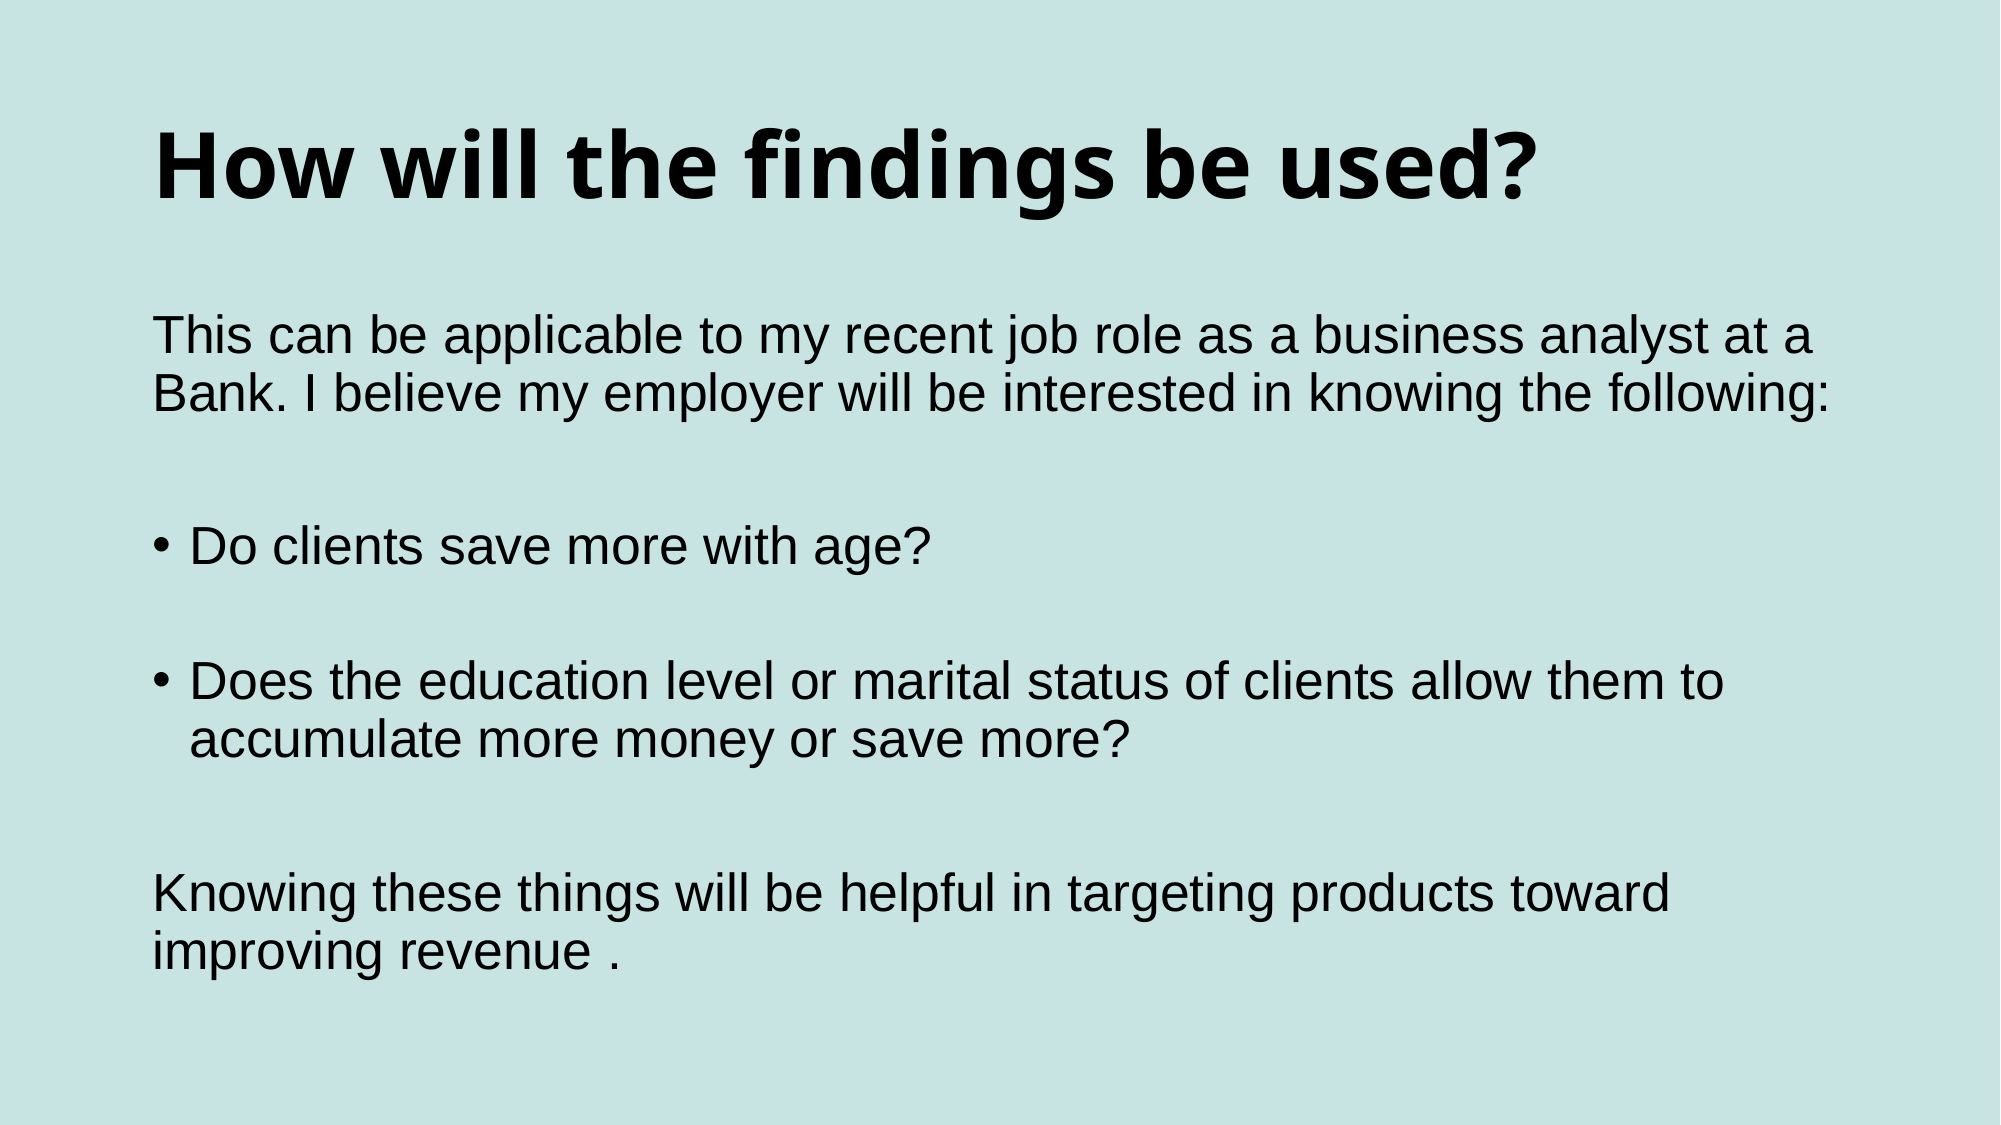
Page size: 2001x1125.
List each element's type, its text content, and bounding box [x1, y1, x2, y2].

list This can be applicable to my recent job role as a business analyst at a Bank. I believe my employer will be interested in knowing the following: Do clients save more with age? Does the education level or marital status of clients allow them to accumulate more money or save more? Knowing these things will be helpful in targeting products toward improving revenue . [137, 299, 1863, 1014]
title How will the findings be used? [137, 59, 1863, 278]
